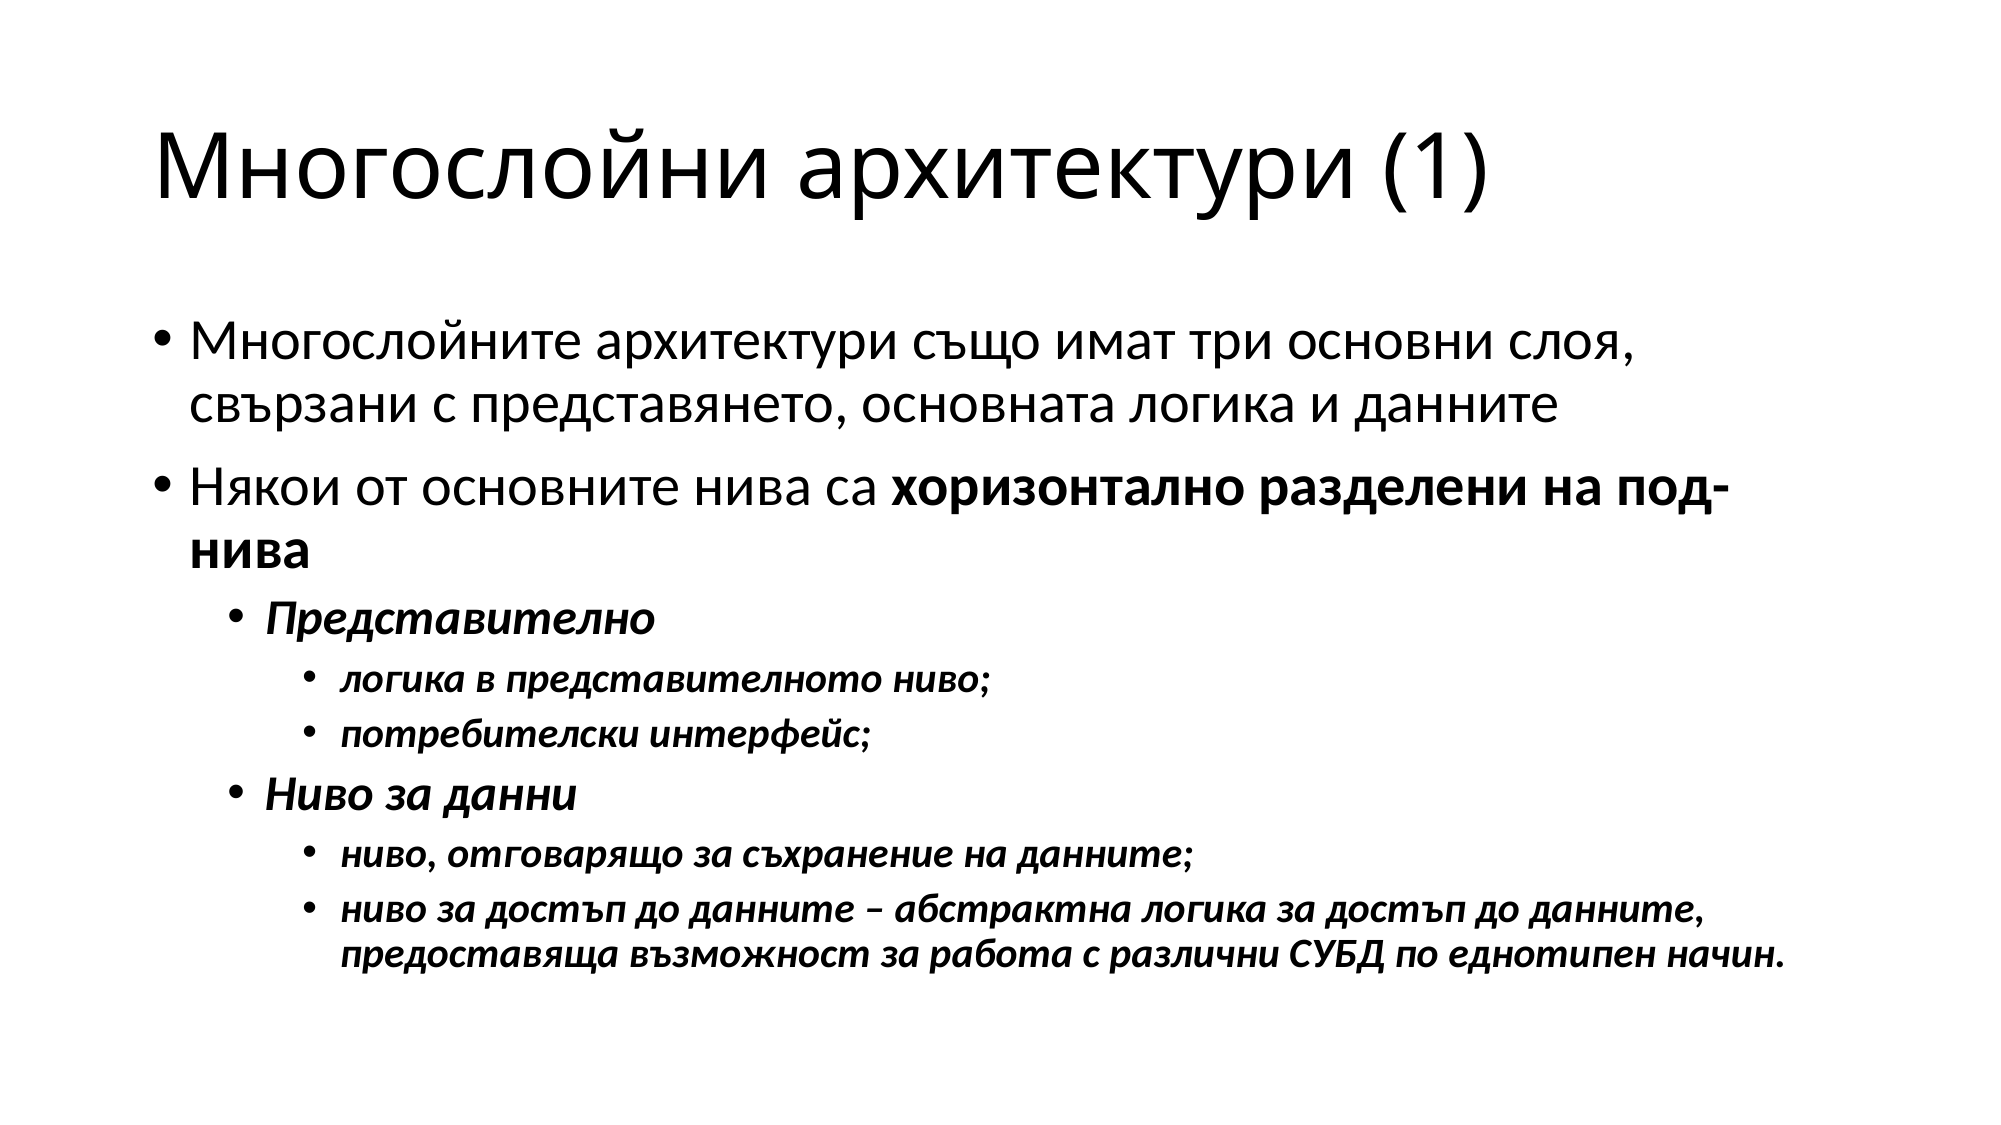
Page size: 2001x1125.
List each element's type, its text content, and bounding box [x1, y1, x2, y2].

list Многослойните архитектури също имат три основни слоя, свързани с представянето, основната логика и данните Някои от основните нива са хоризонтално разделени на под-нива Представително логика в представителното ниво; потребителски интерфейс; Ниво за данни ниво, отговарящо за съхранение на данните; ниво за достъп до данните – абстрактна логика за достъп до данните, предоставяща възможност за работа с различни СУБД по еднотипен начин. [137, 301, 1863, 1030]
title Многослойни архитектури (1) [137, 59, 1863, 278]
